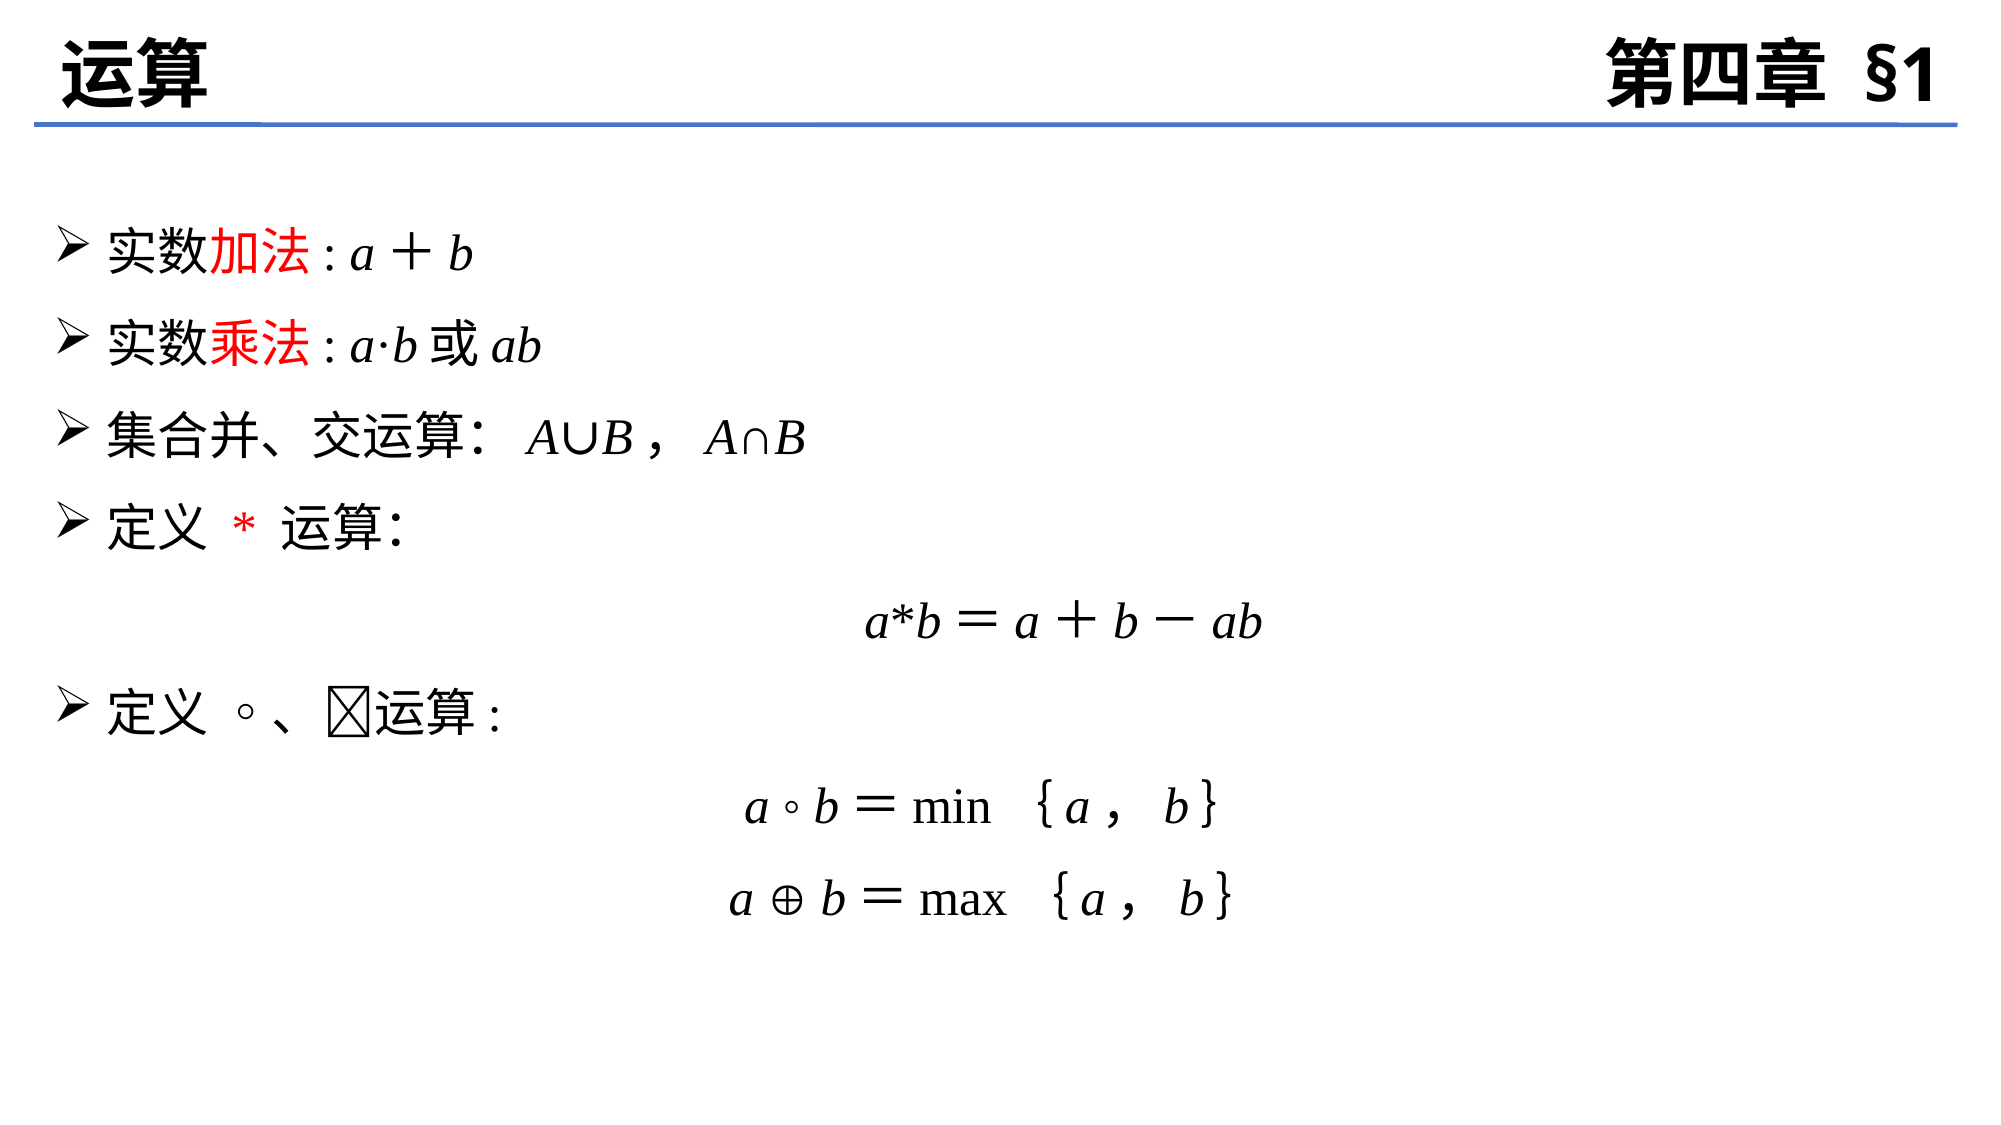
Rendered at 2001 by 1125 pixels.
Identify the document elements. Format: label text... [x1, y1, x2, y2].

text_box 第四章 §1 [1576, 19, 1958, 124]
text_box 实数加法: a＋b 实数乘法: a·b或ab 集合并、交运算：A∪B，A∩B 定义 * 运算： a*b＝a＋b－ab 定义 ◦、运算: a ◦ b＝min｛a，b｝ a  b＝max｛a，b｝ [38, 181, 1958, 938]
text_box 运算 [46, 18, 662, 124]
